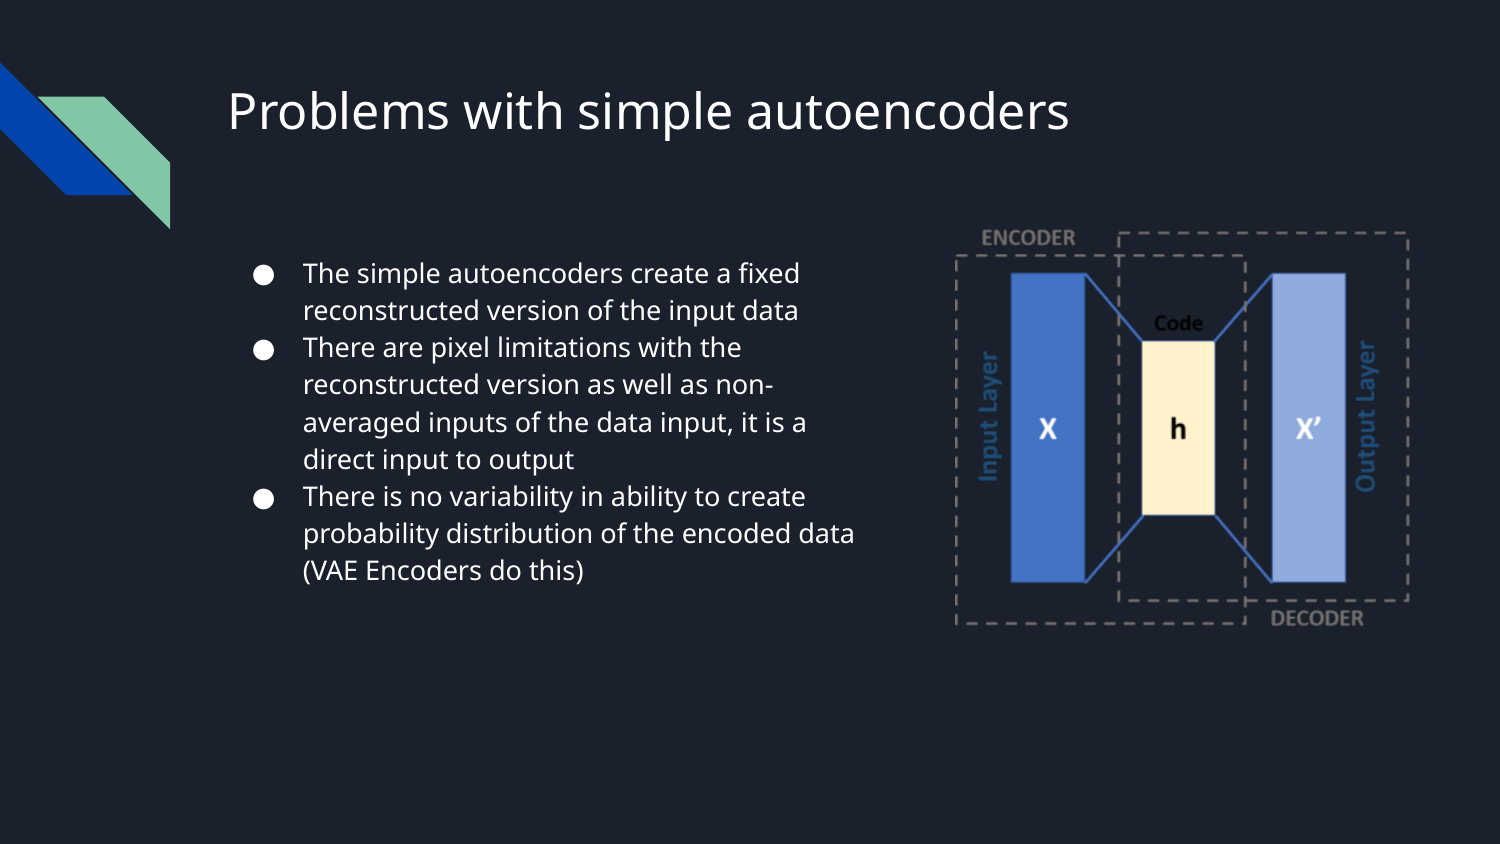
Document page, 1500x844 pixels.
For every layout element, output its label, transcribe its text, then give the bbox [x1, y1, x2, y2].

list The simple autoencoders create a fixed reconstructed version of the input data There are pixel limitations with the reconstructed version as well as non-averaged inputs of the data input, it is a direct input to output There is no variability in ability to create probability distribution of the encoded data (VAE Encoders do this) [212, 236, 889, 714]
title Problems with simple autoencoders [212, 64, 1368, 164]
picture [955, 216, 1428, 646]
